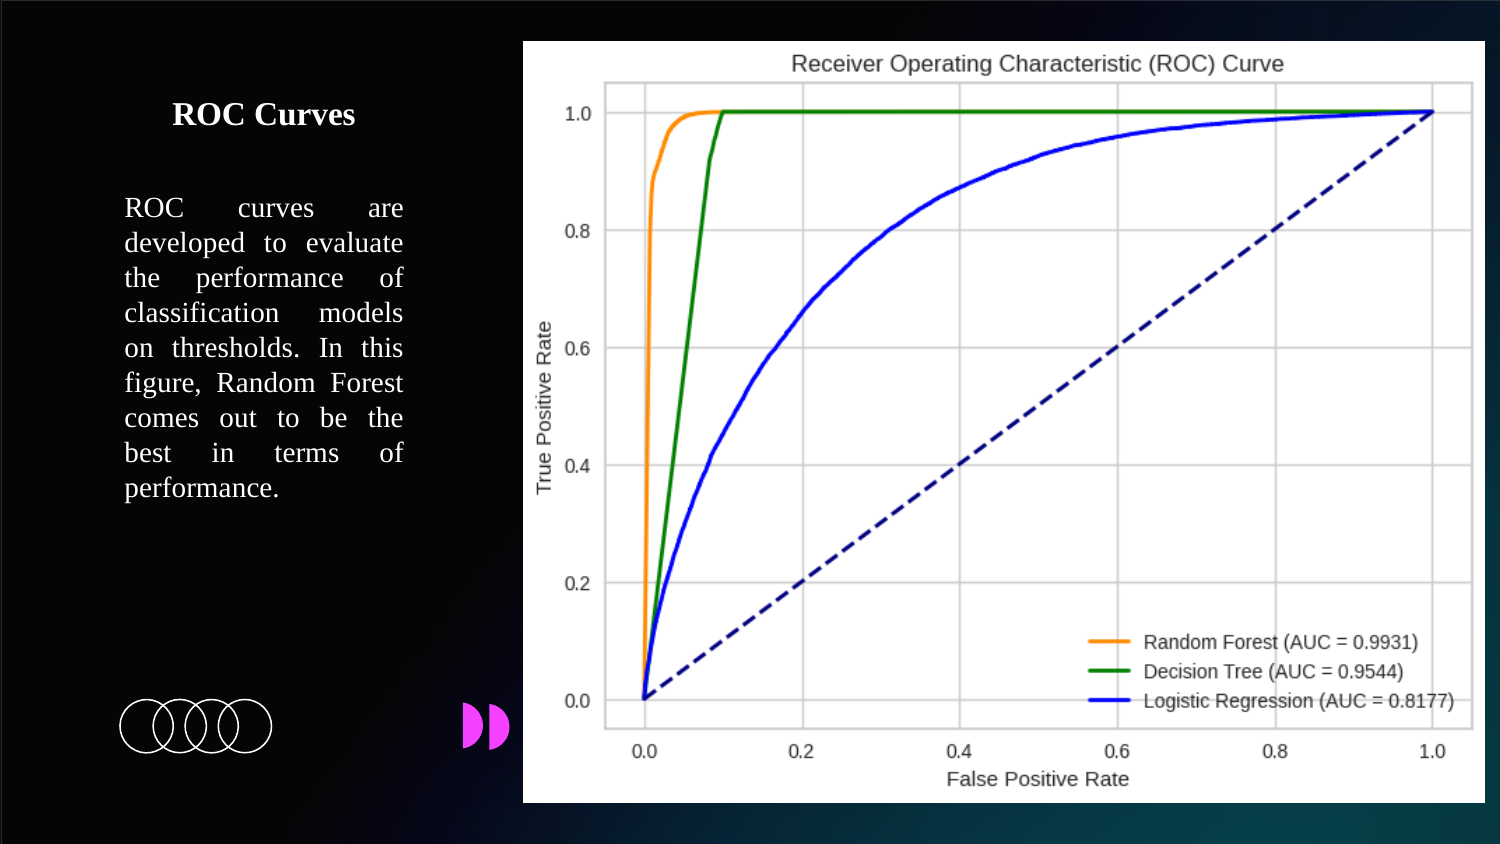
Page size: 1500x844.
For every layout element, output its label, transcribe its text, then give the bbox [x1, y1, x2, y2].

picture [2, 2, 1500, 844]
text_box ROC Curves [103, 84, 426, 140]
text_box ROC curves are developed to evaluate the performance of classification models on thresholds. In this figure, Random Forest comes out to be the best in terms of performance. [109, 181, 419, 511]
